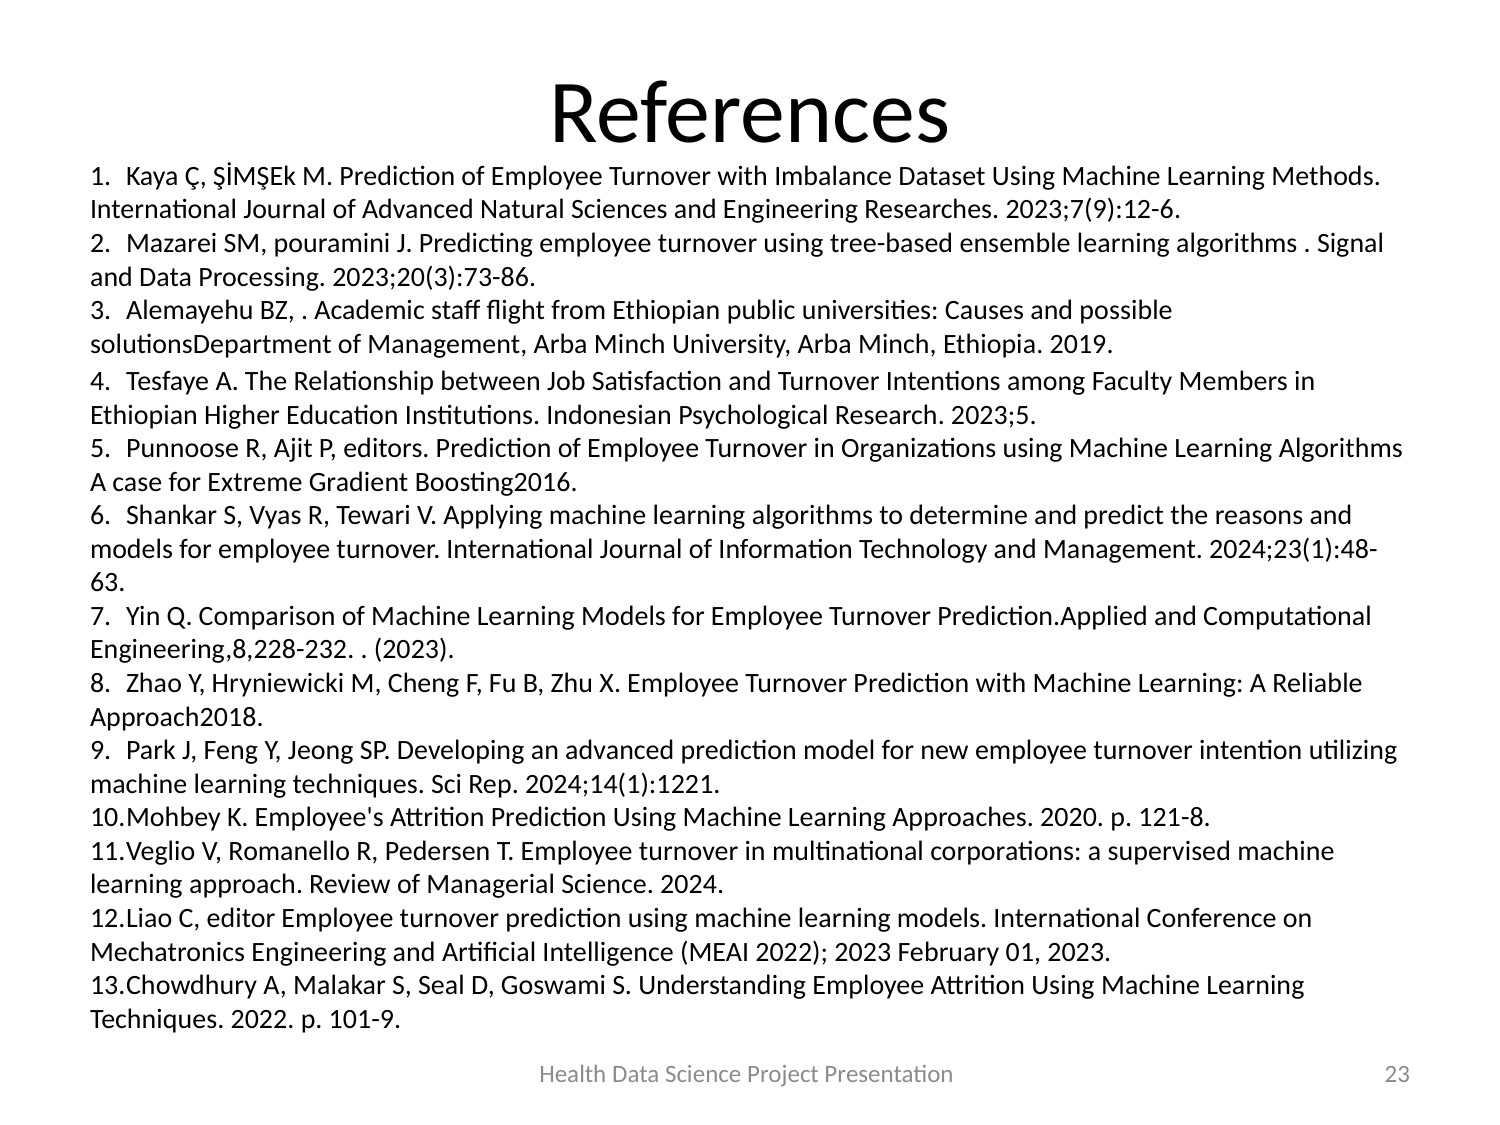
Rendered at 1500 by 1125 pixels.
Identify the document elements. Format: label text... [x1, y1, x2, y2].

slide_number 23 [1074, 1042, 1425, 1103]
footer Health Data Science Project Presentation [512, 1042, 988, 1103]
list 1. Kaya Ç, ŞİMŞEk M. Prediction of Employee Turnover with Imbalance Dataset Using Machine Learning Methods. International Journal of Advanced Natural Sciences and Engineering Researches. 2023;7(9):12-6. 2. Mazarei SM, pouramini J. Predicting employee turnover using tree-based ensemble ‎learning algorithms ‎. Signal and Data Processing. 2023;20(3):73-86. 3. Alemayehu BZ, . Academic staff flight from Ethiopian public universities: Causes and possible solutionsDepartment of Management, Arba Minch University, Arba Minch, Ethiopia. 2019. 4. Tesfaye A. The Relationship between Job Satisfaction and Turnover Intentions among Faculty Members in Ethiopian Higher Education Institutions. Indonesian Psychological Research. 2023;5. 5. Punnoose R, Ajit P, editors. Prediction of Employee Turnover in Organizations using Machine Learning Algorithms A case for Extreme Gradient Boosting2016. 6. Shankar S, Vyas R, Tewari V. Applying machine learning algorithms to determine and predict the reasons and models for employee turnover. International Journal of Information Technology and Management. 2024;23(1):48-63. 7. Yin Q. Comparison of Machine Learning Models for Employee Turnover Prediction.Applied and Computational Engineering,8,228-232. . (2023). 8. Zhao Y, Hryniewicki M, Cheng F, Fu B, Zhu X. Employee Turnover Prediction with Machine Learning: A Reliable Approach2018. 9. Park J, Feng Y, Jeong SP. Developing an advanced prediction model for new employee turnover intention utilizing machine learning techniques. Sci Rep. 2024;14(1):1221. 10. Mohbey K. Employee's Attrition Prediction Using Machine Learning Approaches. 2020. p. 121-8. 11. Veglio V, Romanello R, Pedersen T. Employee turnover in multinational corporations: a supervised machine learning approach. Review of Managerial Science. 2024. 12. Liao C, editor Employee turnover prediction using machine learning models. International Conference on Mechatronics Engineering and Artificial Intelligence (MEAI 2022); 2023 February 01, 2023. 13. Chowdhury A, Malakar S, Seal D, Goswami S. Understanding Employee Attrition Using Machine Learning Techniques. 2022. p. 101-9. [75, 149, 1425, 1049]
title References [75, 45, 1425, 149]
